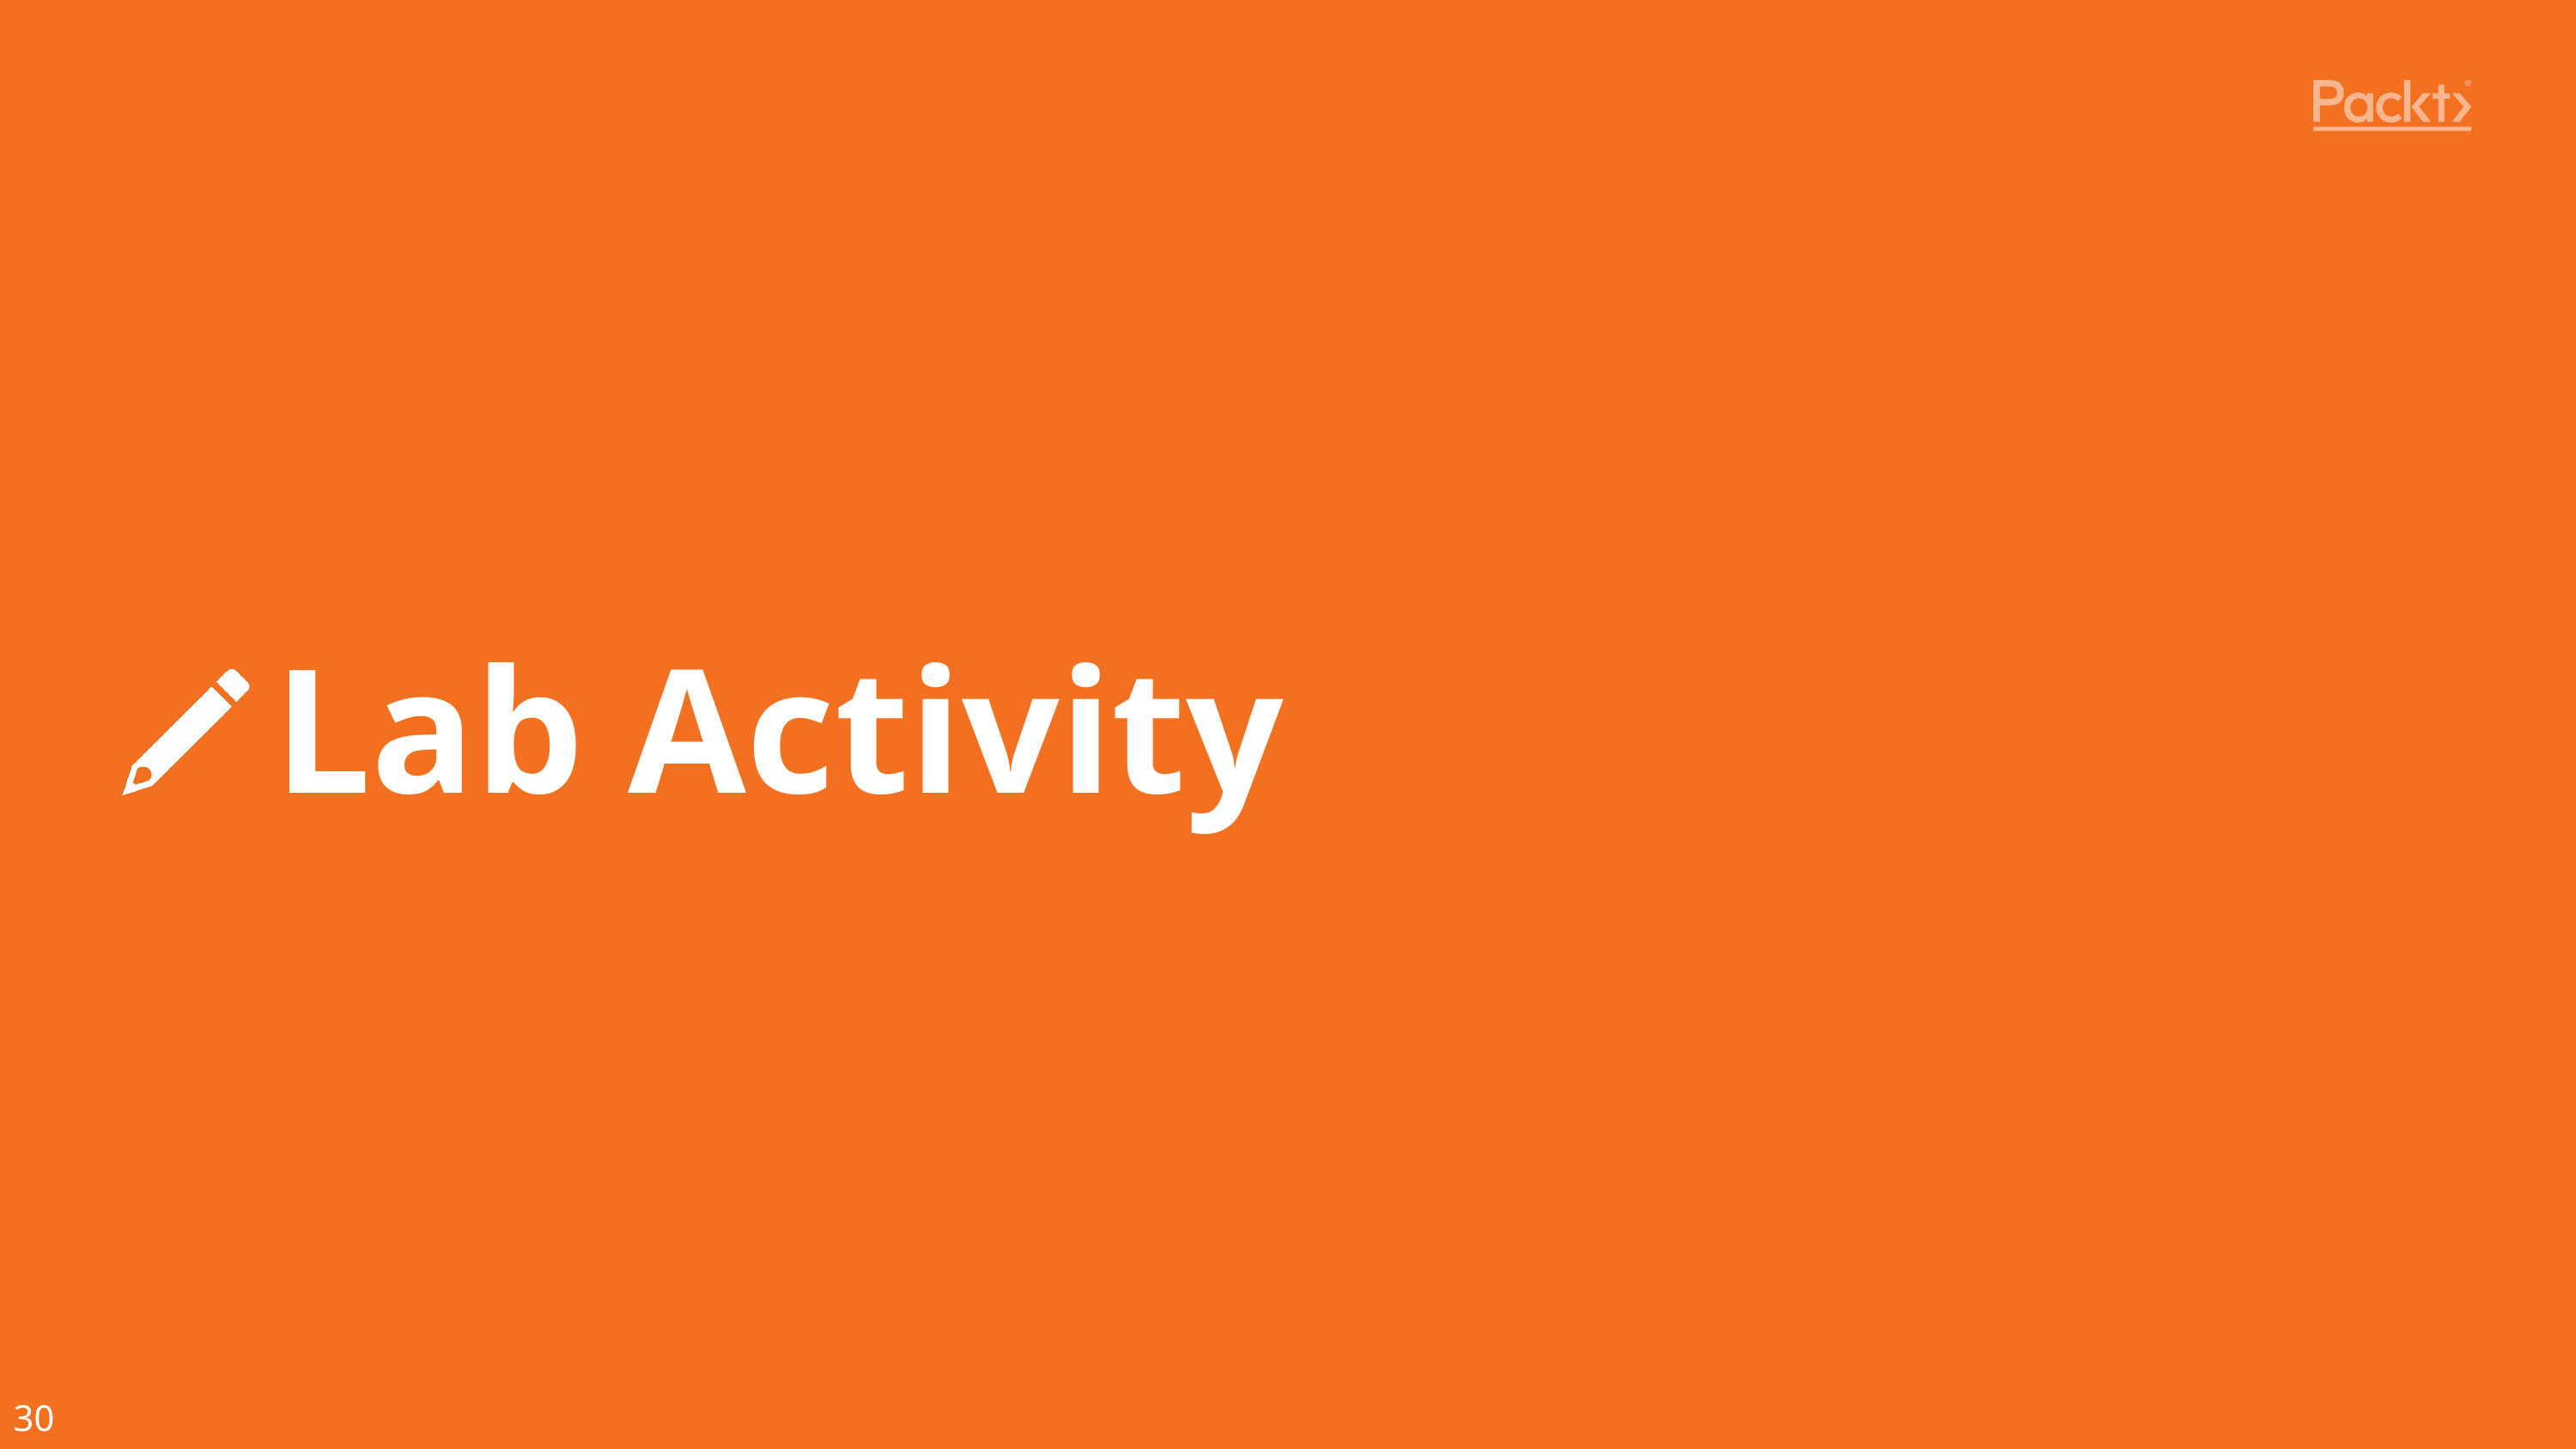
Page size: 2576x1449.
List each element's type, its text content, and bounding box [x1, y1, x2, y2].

picture [2305, 76, 2480, 135]
picture [109, 656, 261, 808]
text_box 30 [0, 1388, 69, 1446]
title Lab Activity [261, 581, 2446, 868]
